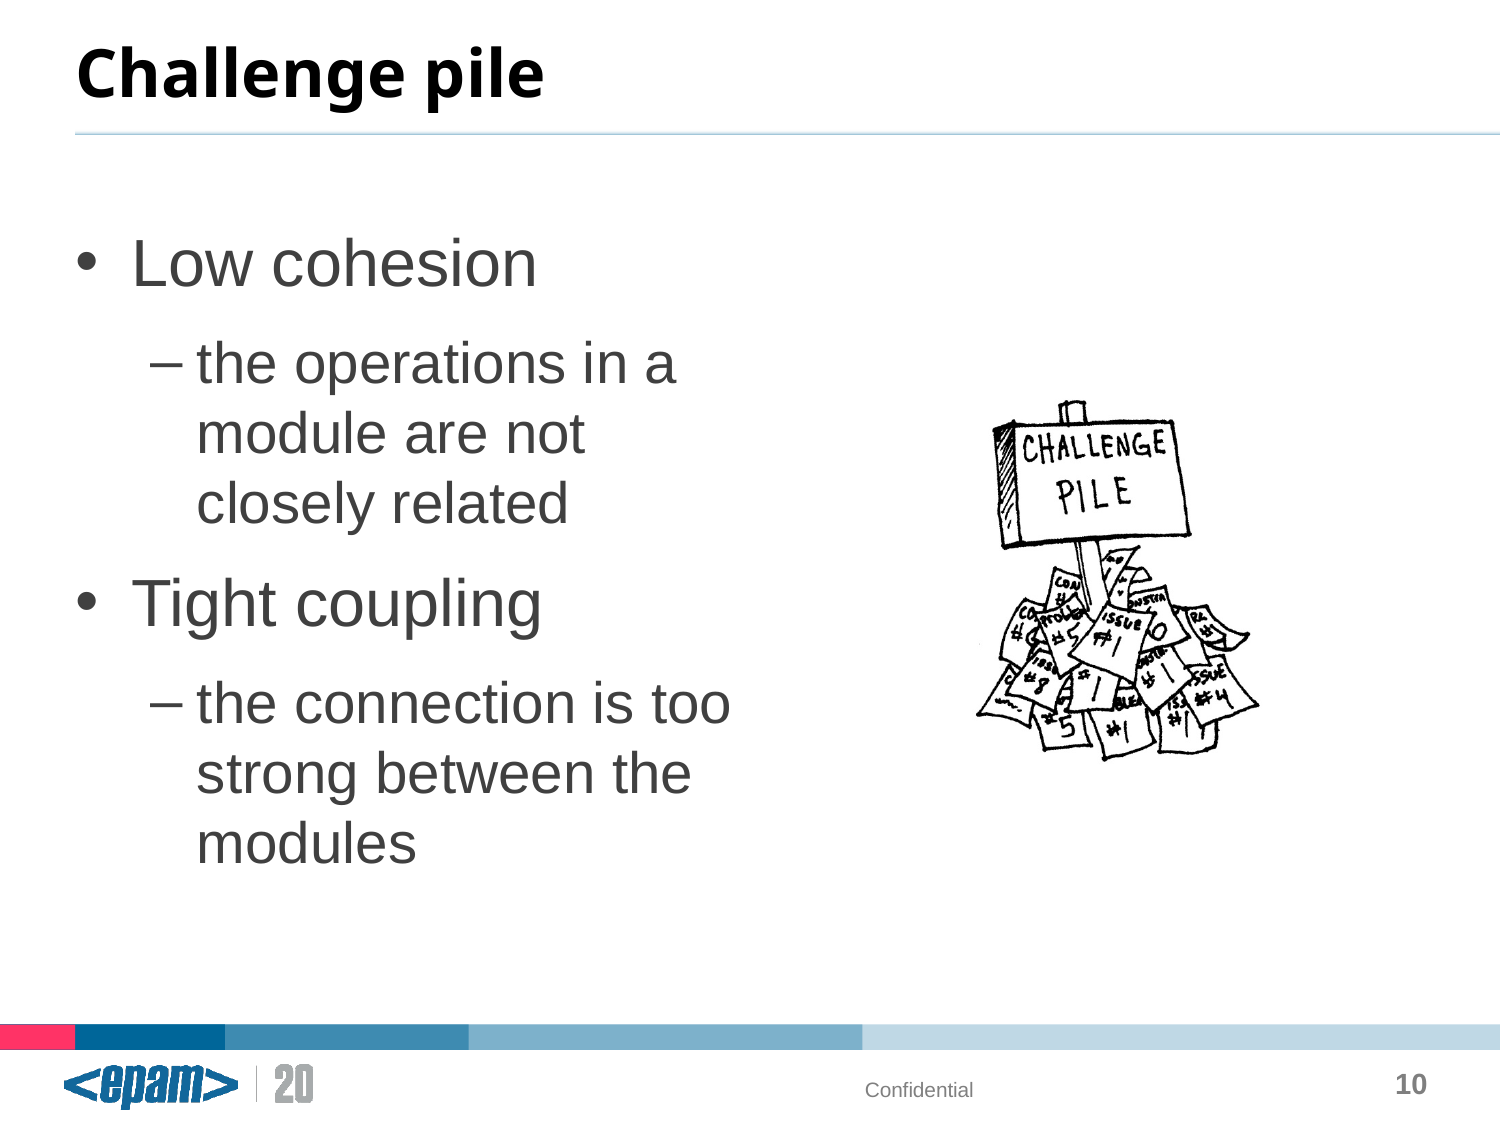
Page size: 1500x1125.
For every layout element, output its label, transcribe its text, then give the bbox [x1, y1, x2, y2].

list Low cohesion the operations in a module are not closely related Tight coupling the connection is too strong between the modules [60, 212, 750, 975]
slide_number 10 [1348, 1065, 1428, 1125]
picture [916, 349, 1345, 801]
title Challenge pile [75, 45, 1500, 135]
footer Confidential [849, 1069, 1348, 1125]
picture [64, 1064, 313, 1110]
